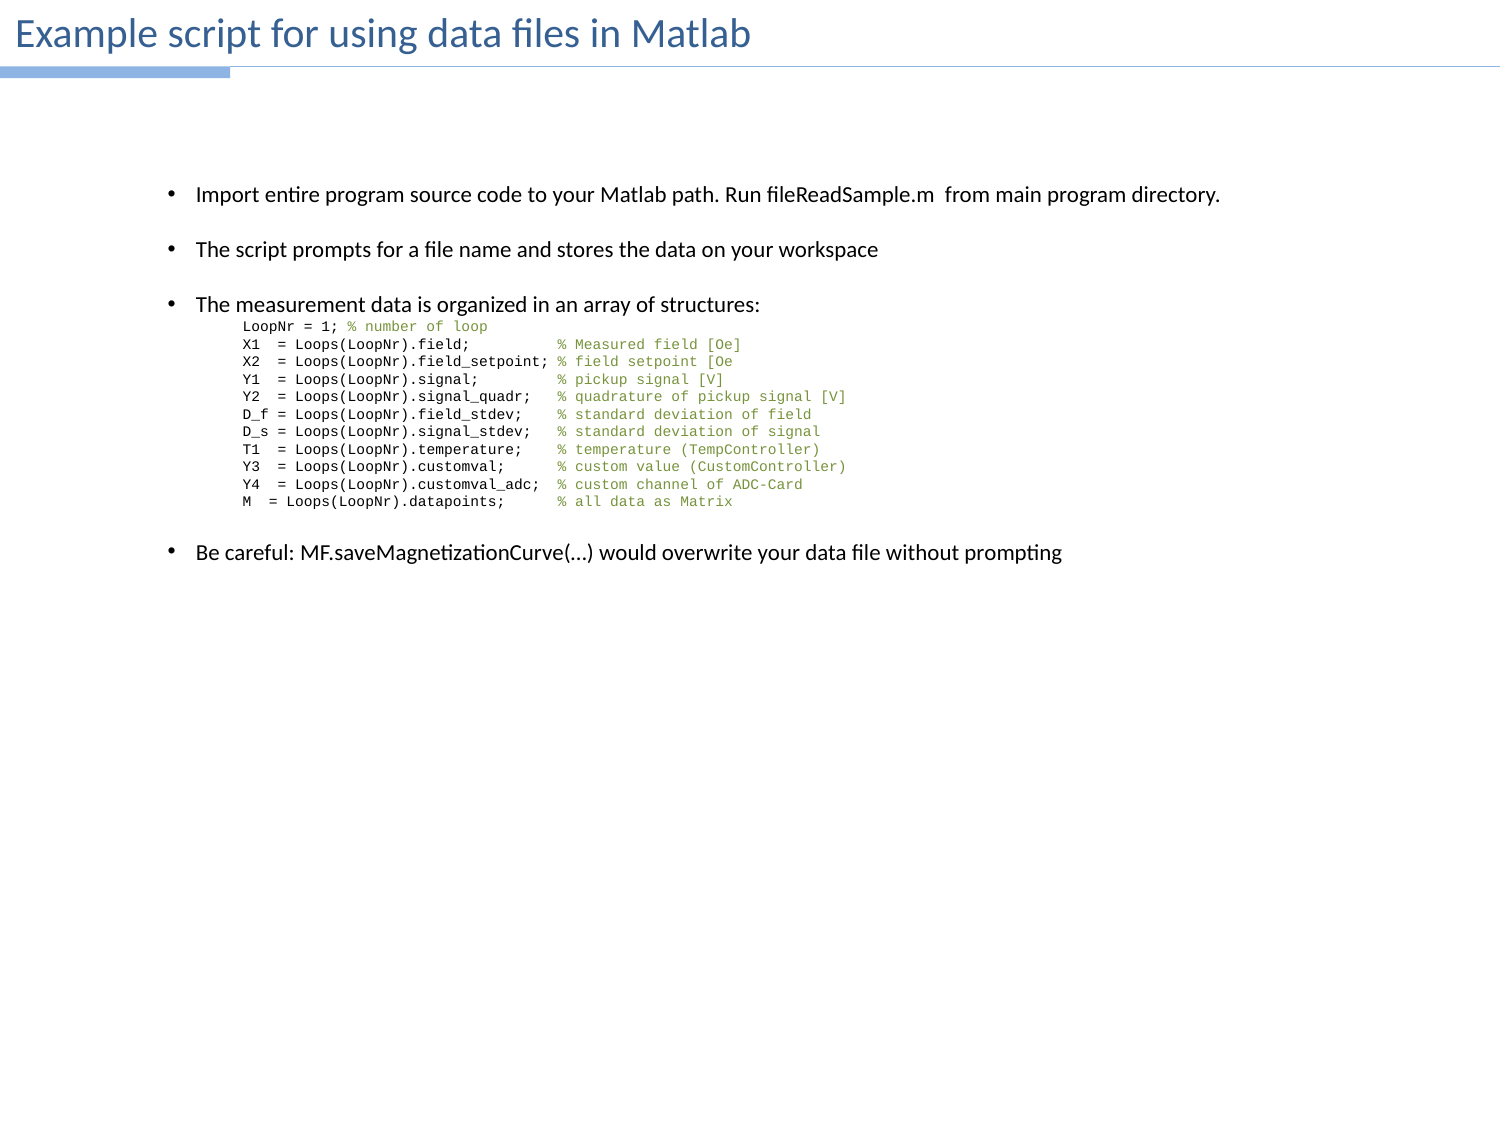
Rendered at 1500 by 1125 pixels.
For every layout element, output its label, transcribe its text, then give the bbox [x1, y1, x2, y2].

text_box Import entire program source code to your Matlab path. Run fileReadSample.m from main program directory. The script prompts for a file name and stores the data on your workspace The measurement data is organized in an array of structures: LoopNr = 1; % number of loop X1 = Loops(LoopNr).field; % Measured field [Oe] X2 = Loops(LoopNr).field_setpoint; % field setpoint [Oe Y1 = Loops(LoopNr).signal; % pickup signal [V] Y2 = Loops(LoopNr).signal_quadr; % quadrature of pickup signal [V] D_f = Loops(LoopNr).field_stdev; % standard deviation of field D_s = Loops(LoopNr).signal_stdev; % standard deviation of signal T1 = Loops(LoopNr).temperature; % temperature (TempController) Y3 = Loops(LoopNr).customval; % custom value (CustomController) Y4 = Loops(LoopNr).customval_adc; % custom channel of ADC-Card M = Loops(LoopNr).datapoints; % all data as Matrix Be careful: MF.saveMagnetizationCurve(…) would overwrite your data file without prompting [152, 172, 1238, 572]
title Example script for using data files in Matlab [0, 0, 1344, 67]
